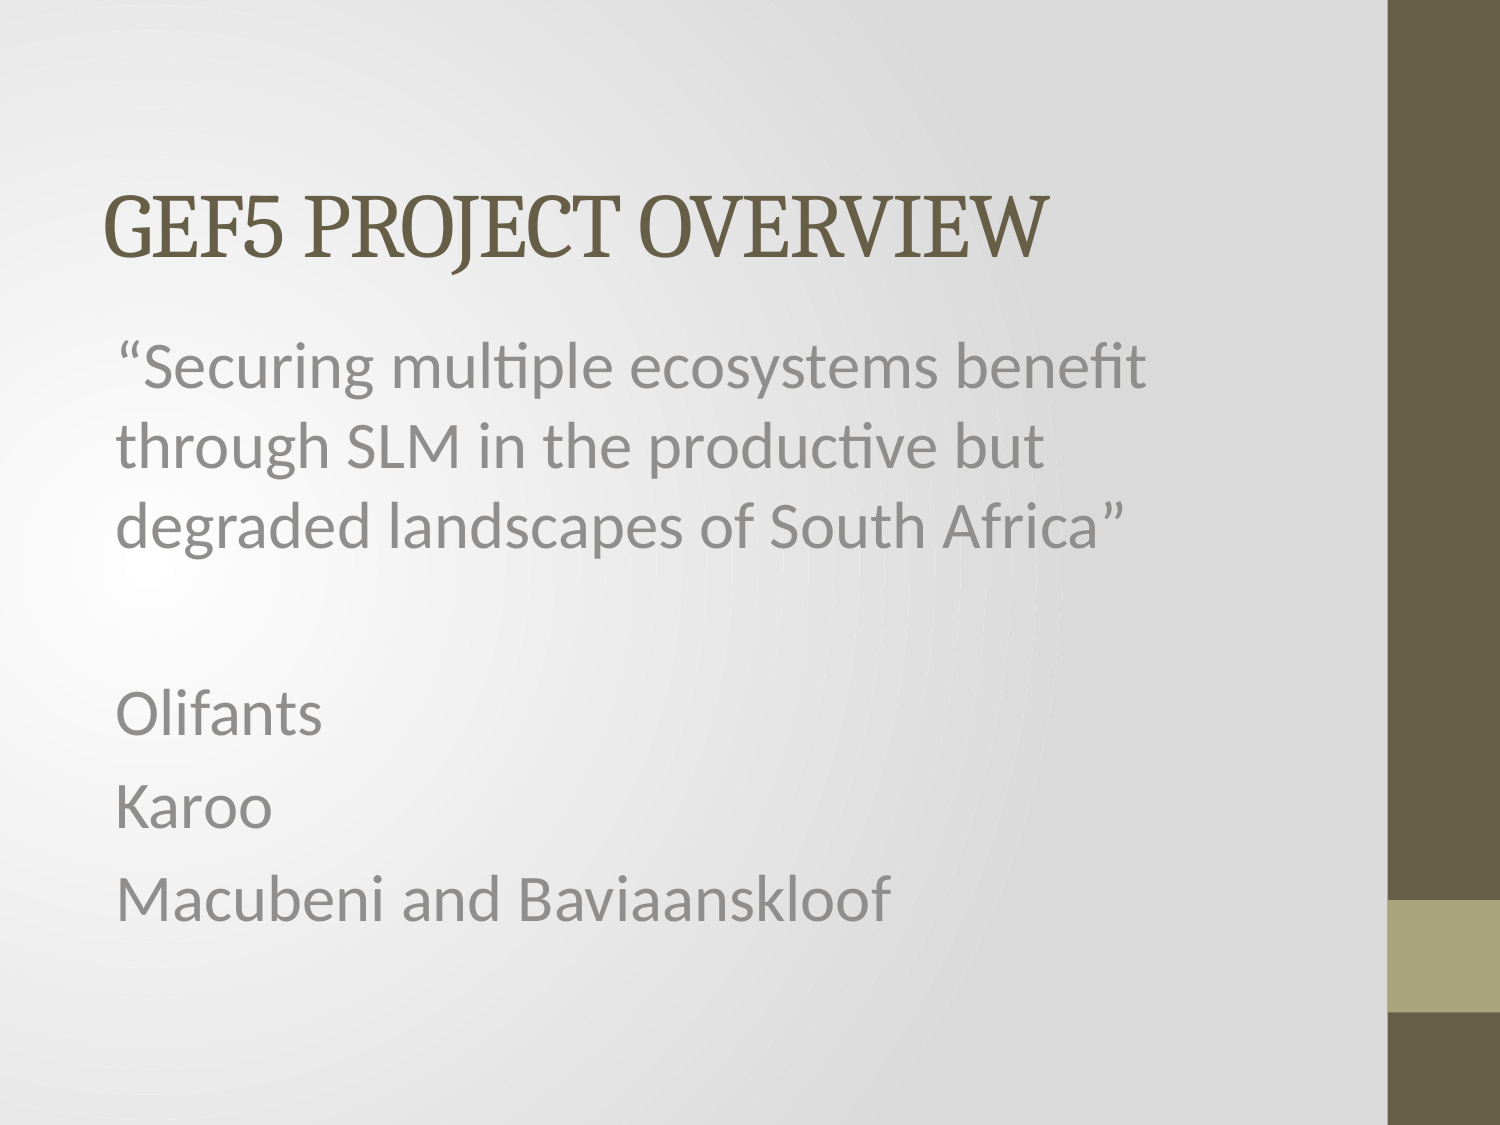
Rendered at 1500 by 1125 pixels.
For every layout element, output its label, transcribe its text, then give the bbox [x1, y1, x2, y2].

subtitle “Securing multiple ecosystems benefit through SLM in the productive but degraded landscapes of South Africa” Olifants Karoo Macubeni and Baviaanskloof [100, 314, 1329, 1012]
title GEF5 PROJECT OVERVIEW [88, 42, 1364, 284]
